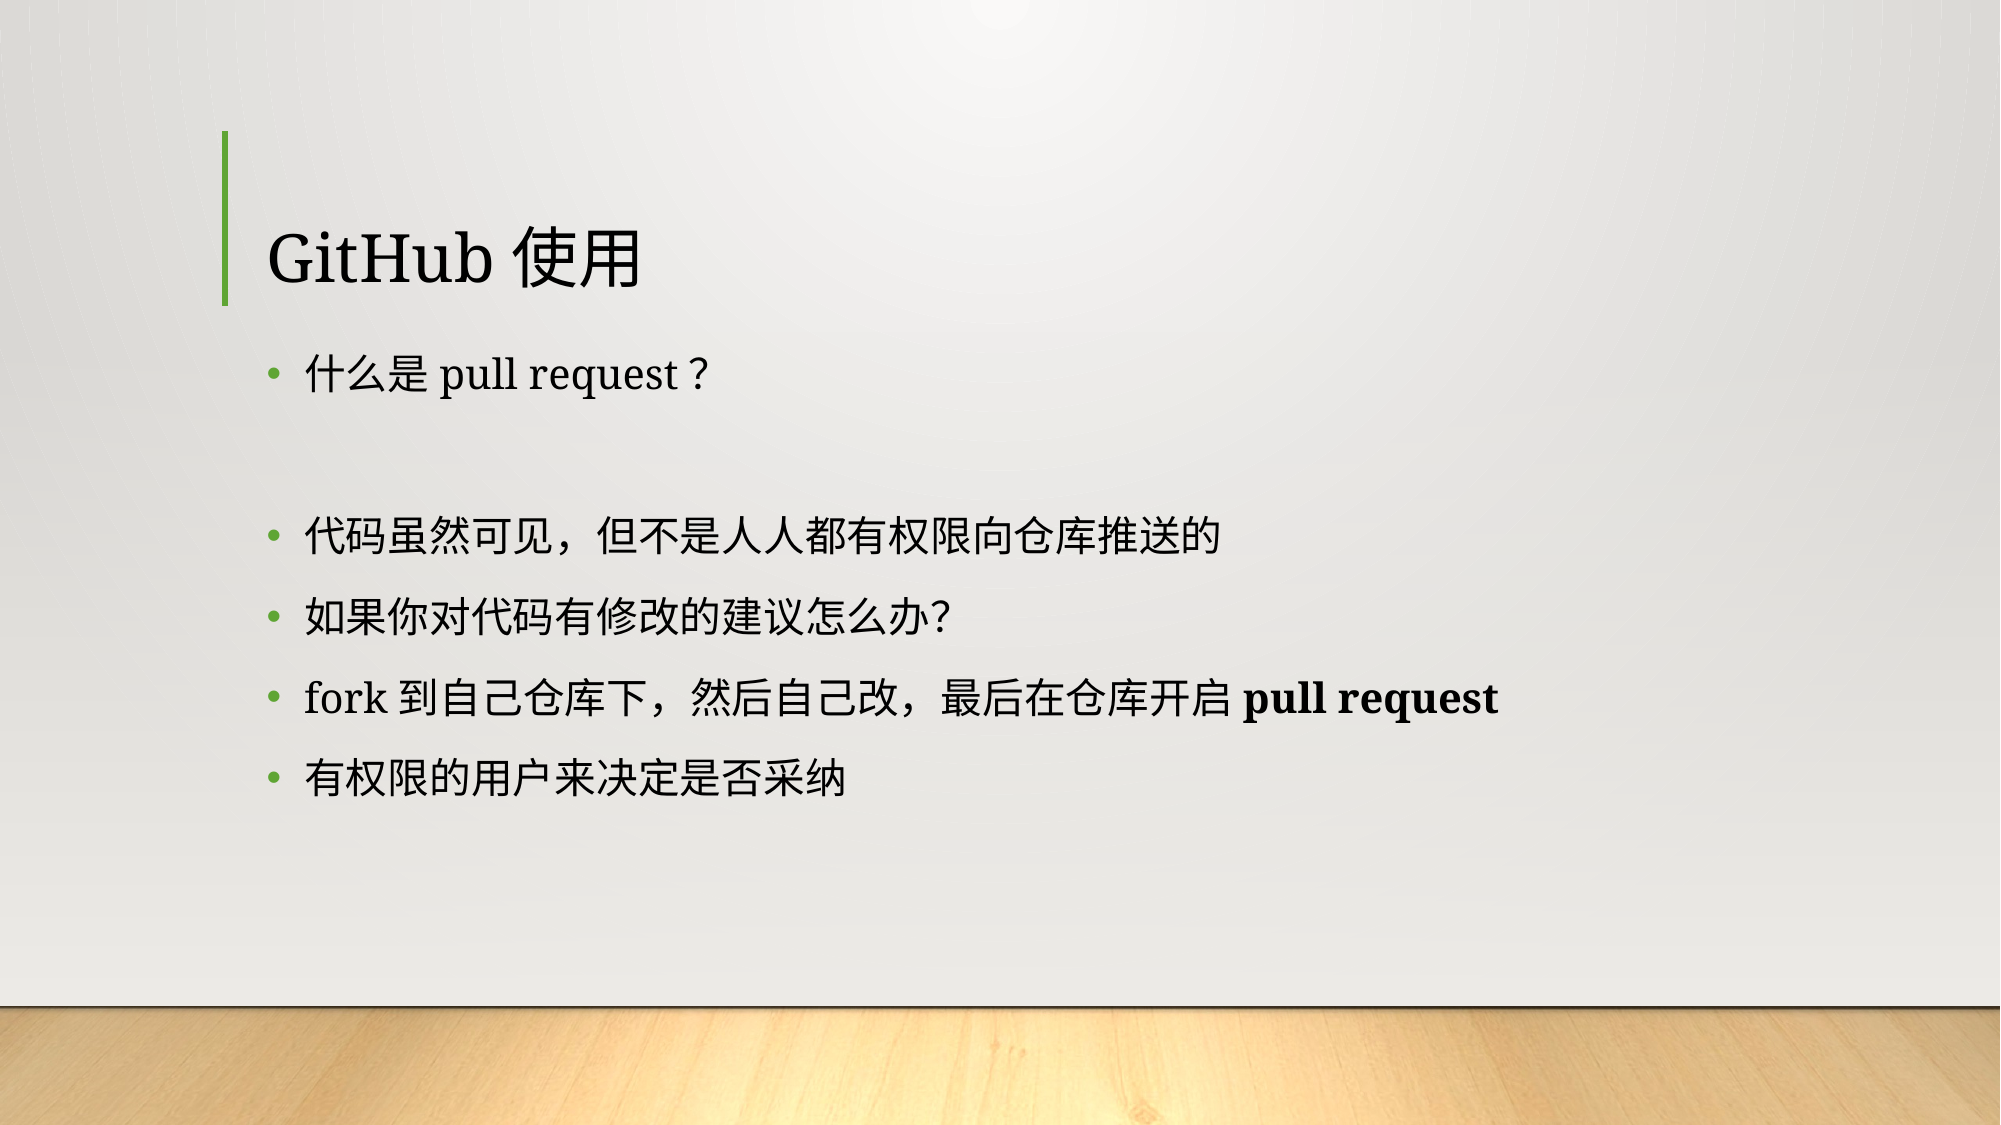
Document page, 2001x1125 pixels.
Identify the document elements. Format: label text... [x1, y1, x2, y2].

picture [0, 1006, 2000, 1125]
title GitHub使用 [251, 131, 1814, 305]
list 什么是pull request？ 代码虽然可见，但不是人人都有权限向仓库推送的 如果你对代码有修改的建议怎么办？ fork到自己仓库下，然后自己改，最后在仓库开启pull request 有权限的用户来决定是否采纳 [251, 330, 1814, 897]
